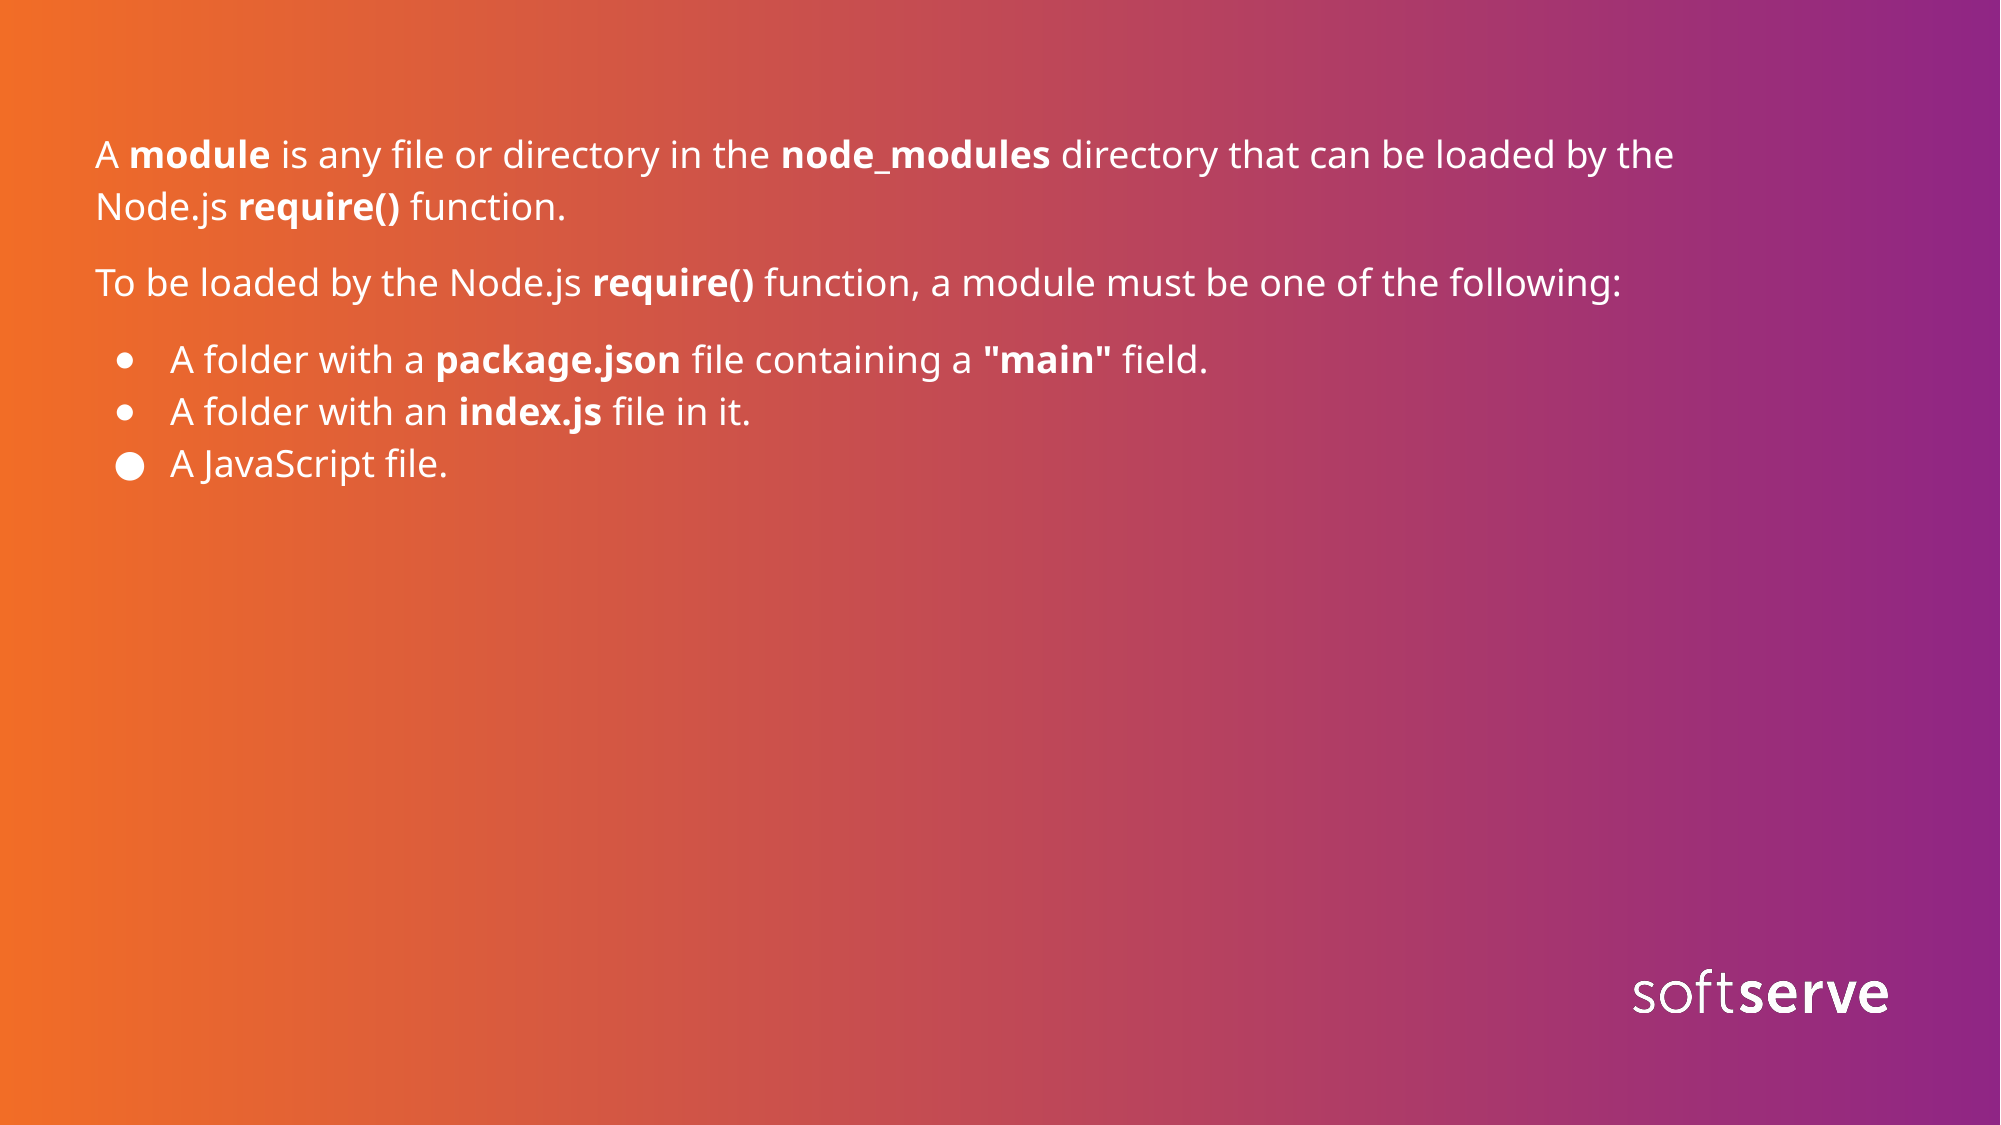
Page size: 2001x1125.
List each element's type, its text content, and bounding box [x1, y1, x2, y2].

list A module is any file or directory in the node_modules directory that can be loaded by the Node.js require() function. To be loaded by the Node.js require() function, a module must be one of the following: A folder with a package.json file containing a "main" field. A folder with an index.js file in it. A JavaScript file. [94, 116, 1822, 560]
picture [1633, 968, 1888, 1013]
